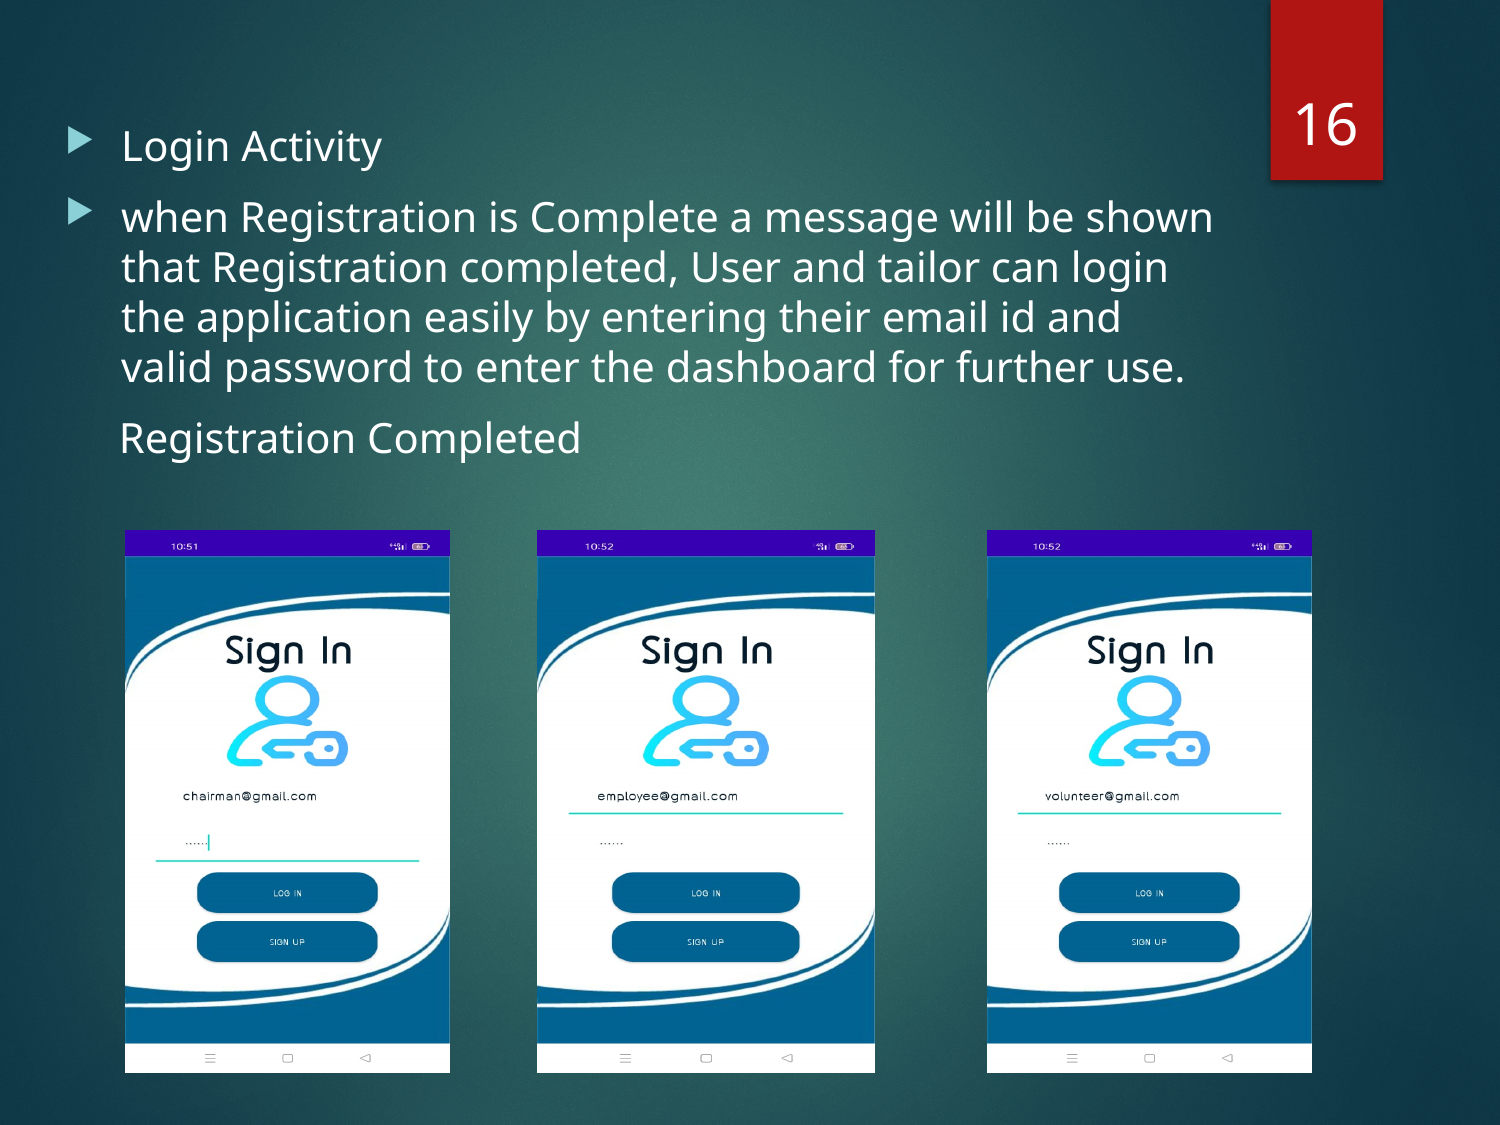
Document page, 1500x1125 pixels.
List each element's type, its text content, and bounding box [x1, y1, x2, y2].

slide_number 16 [1273, 48, 1378, 175]
picture [987, 592, 1312, 1008]
list Login Activity when Registration is Complete a message will be shown that Registration completed, User and tailor can login the application easily by entering their email id and valid password to enter the dashboard for further use. Registration Completed [50, 112, 1237, 1025]
picture [124, 529, 451, 1073]
picture [987, 529, 1312, 558]
picture [987, 1044, 1312, 1073]
picture [537, 529, 876, 1073]
